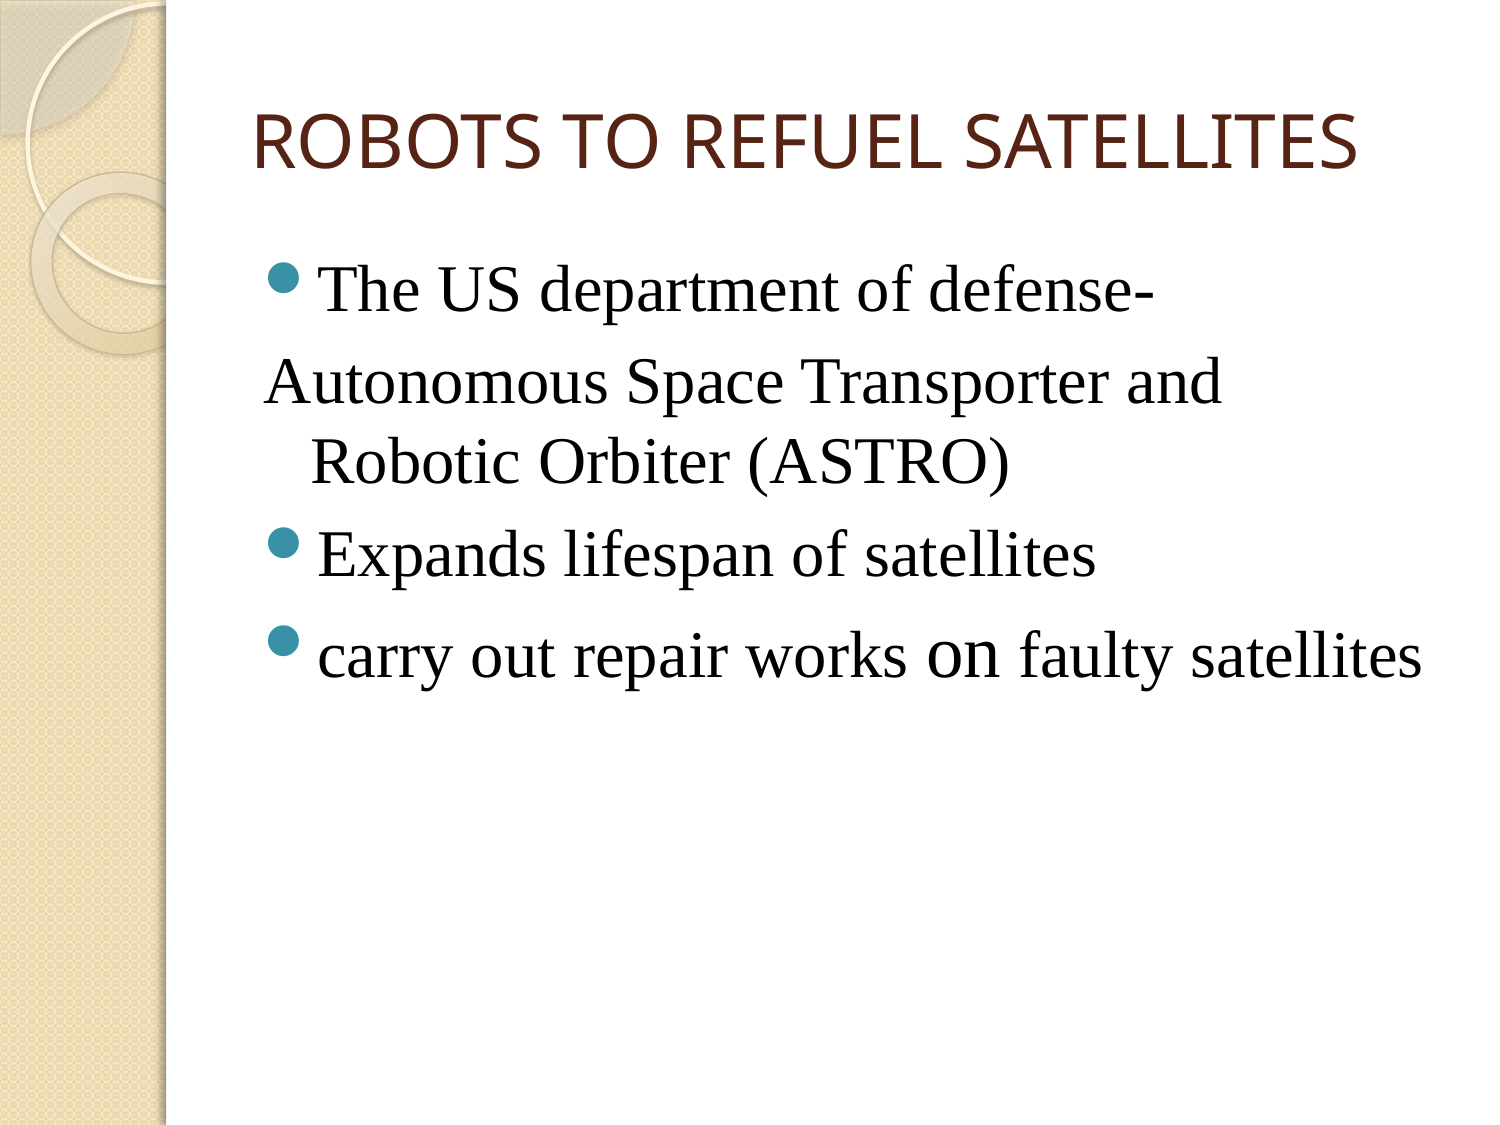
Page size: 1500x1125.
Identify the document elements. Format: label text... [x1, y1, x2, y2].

title ROBOTS TO REFUEL SATELLITES [235, 45, 1466, 233]
list The US department of defense- Autonomous Space Transporter and Robotic Orbiter (ASTRO) Expands lifespan of satellites carry out repair works on faulty satellites [235, 237, 1466, 1025]
